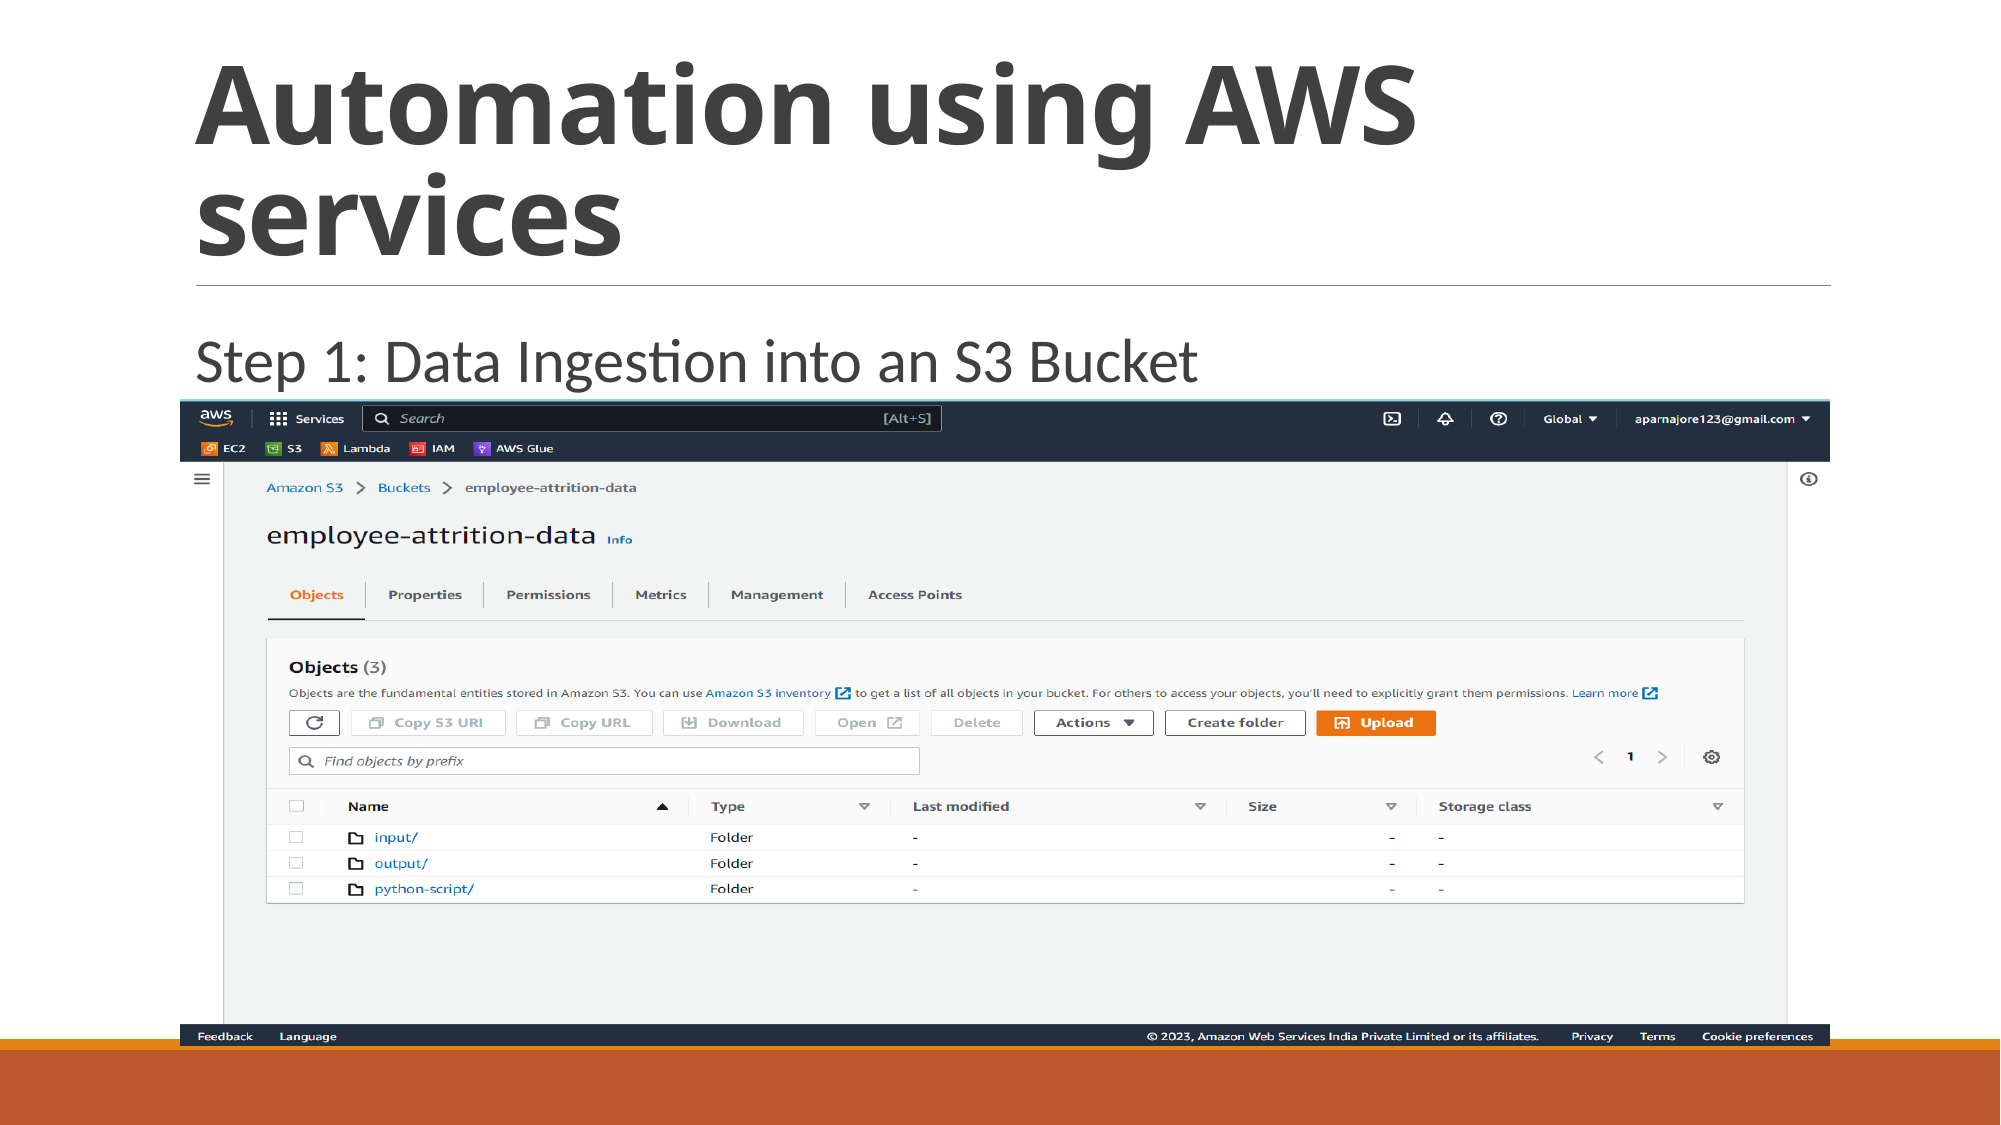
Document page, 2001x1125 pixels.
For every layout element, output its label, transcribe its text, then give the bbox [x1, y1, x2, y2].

list Step 1: Data Ingestion into an S3 Bucket [180, 302, 1830, 397]
title Automation using AWS services [180, 47, 1830, 285]
picture [179, 398, 1831, 1046]
